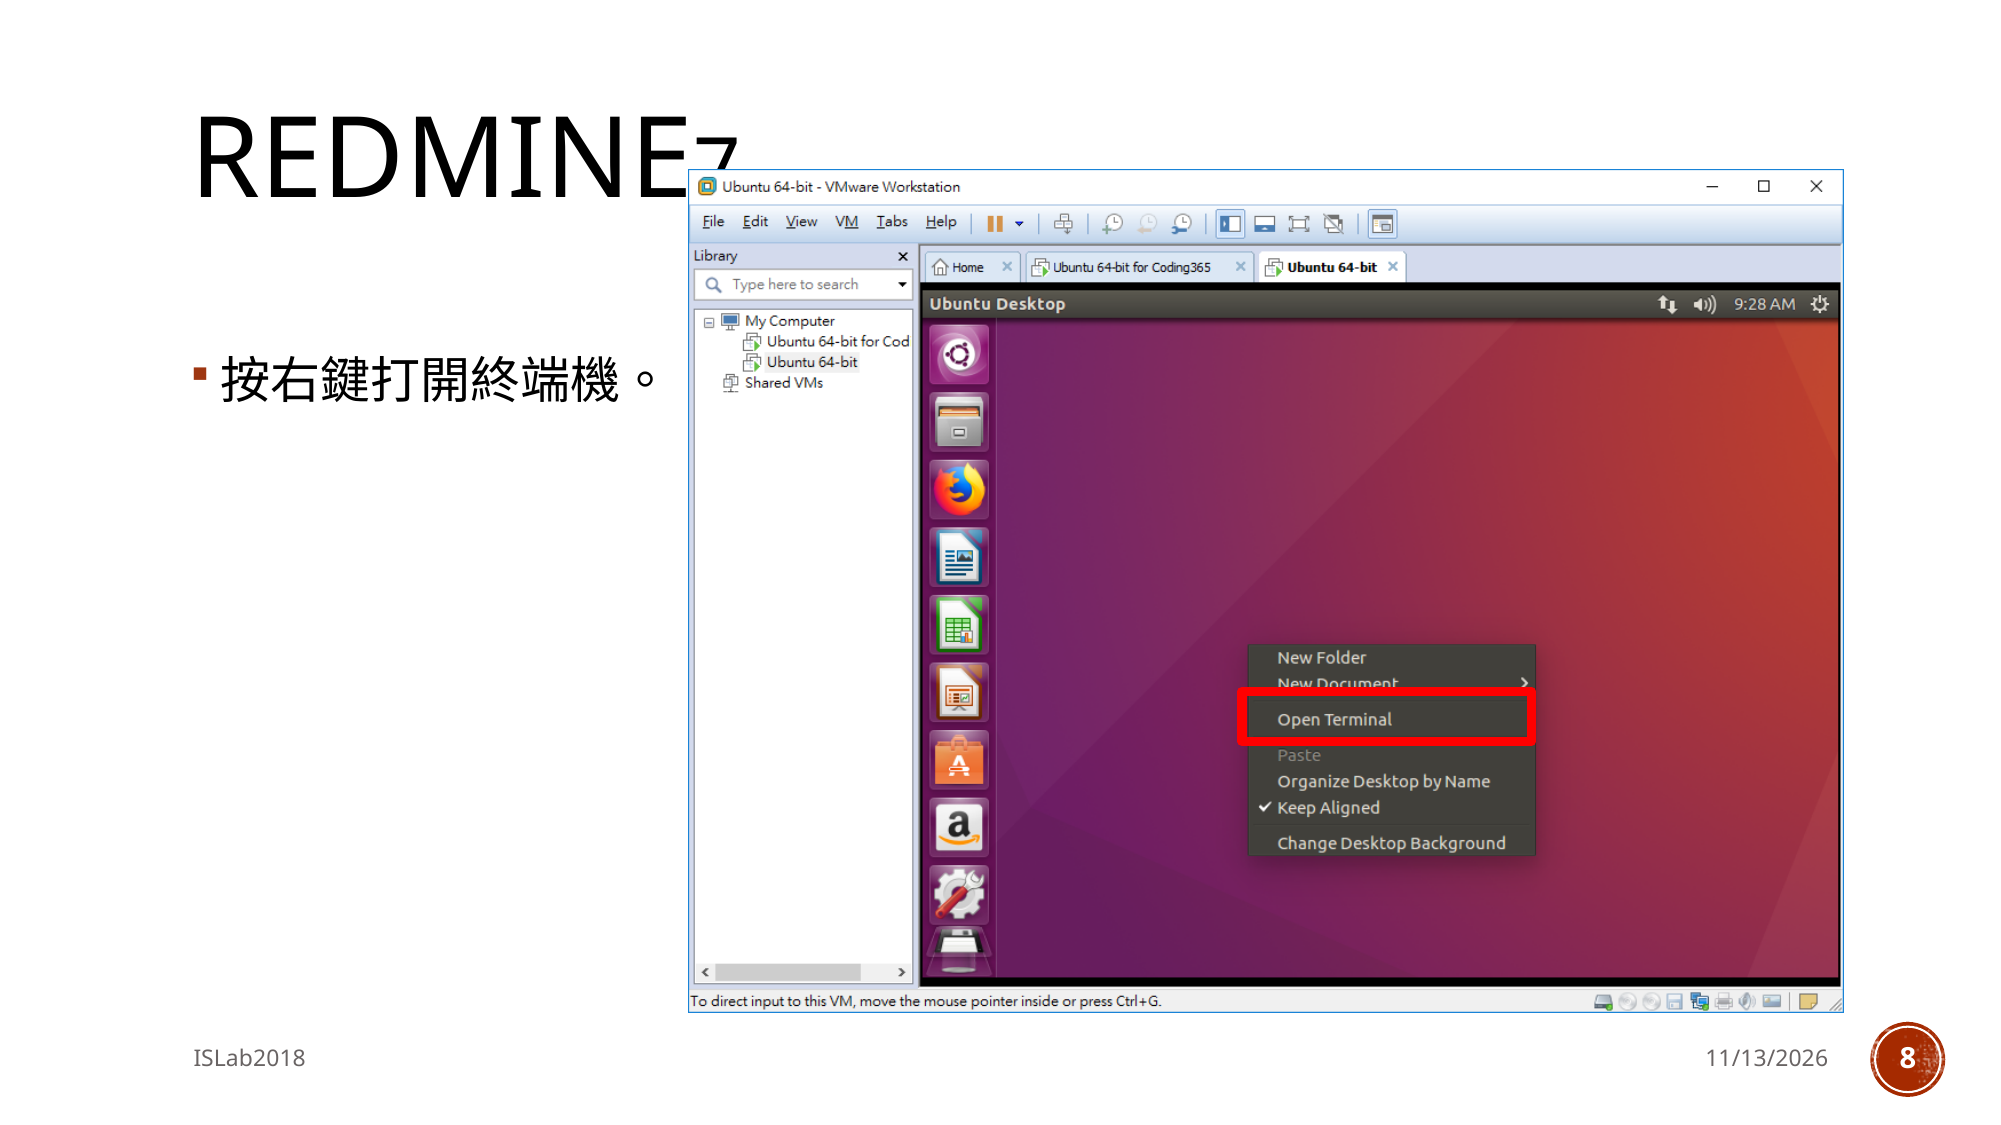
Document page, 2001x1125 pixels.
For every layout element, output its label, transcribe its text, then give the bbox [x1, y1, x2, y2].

list 按右鍵打開終端機。 [175, 348, 688, 1013]
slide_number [1306, 1028, 1844, 1089]
footer ISLab2018 [178, 1028, 1217, 1089]
title REDMINE7 [175, 79, 1826, 344]
picture [688, 169, 1844, 1013]
slide_number 8 [1855, 1028, 1961, 1089]
